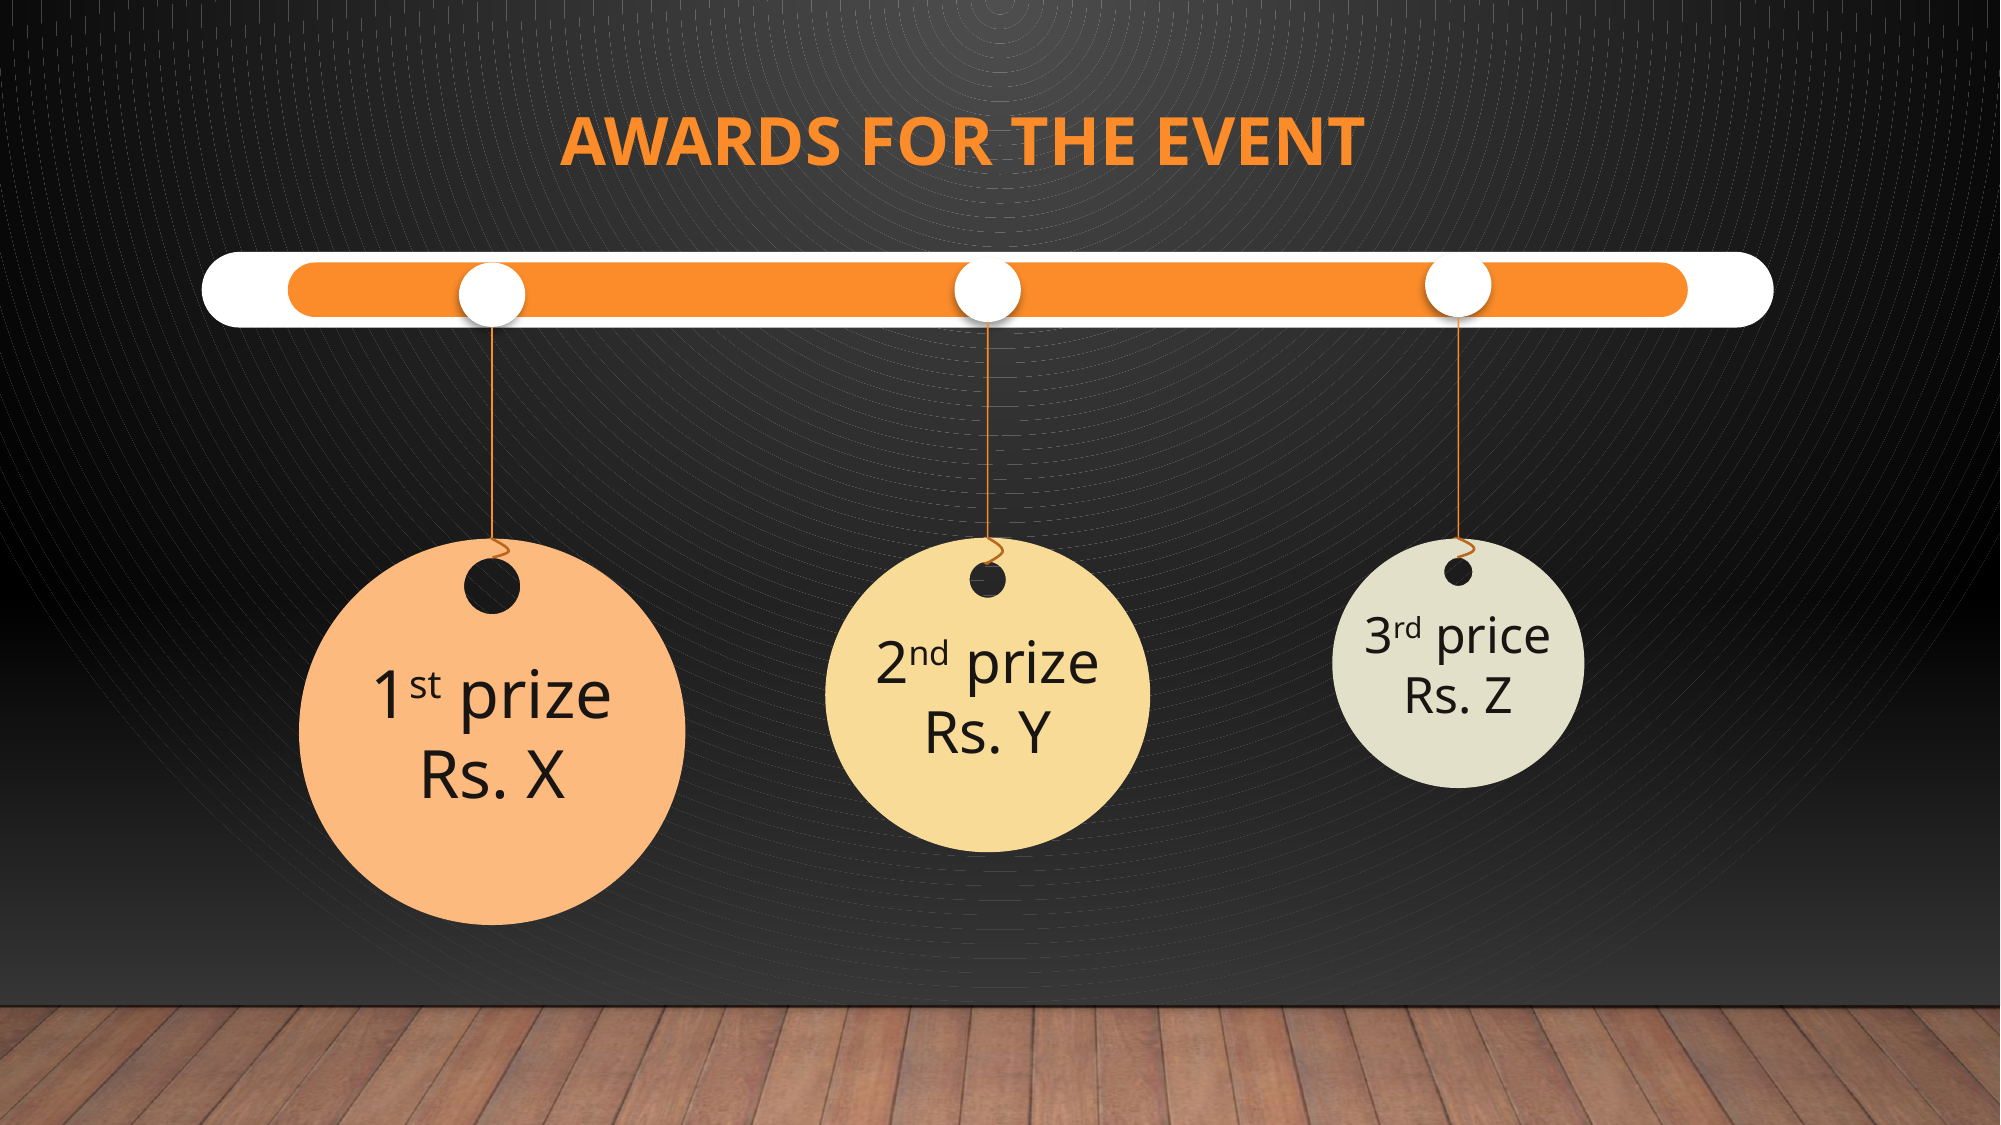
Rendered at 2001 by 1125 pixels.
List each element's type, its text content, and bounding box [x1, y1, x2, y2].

text_box [1585, 261, 1690, 319]
title AWARDS FOR THE EVENT [201, 57, 1726, 230]
text_box [200, 250, 1776, 329]
text_box [1151, 261, 1332, 319]
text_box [824, 257, 1151, 853]
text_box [1332, 252, 1585, 789]
text_box [308, 261, 824, 319]
text_box [286, 266, 298, 313]
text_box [298, 262, 686, 926]
picture [0, 1005, 2000, 1125]
